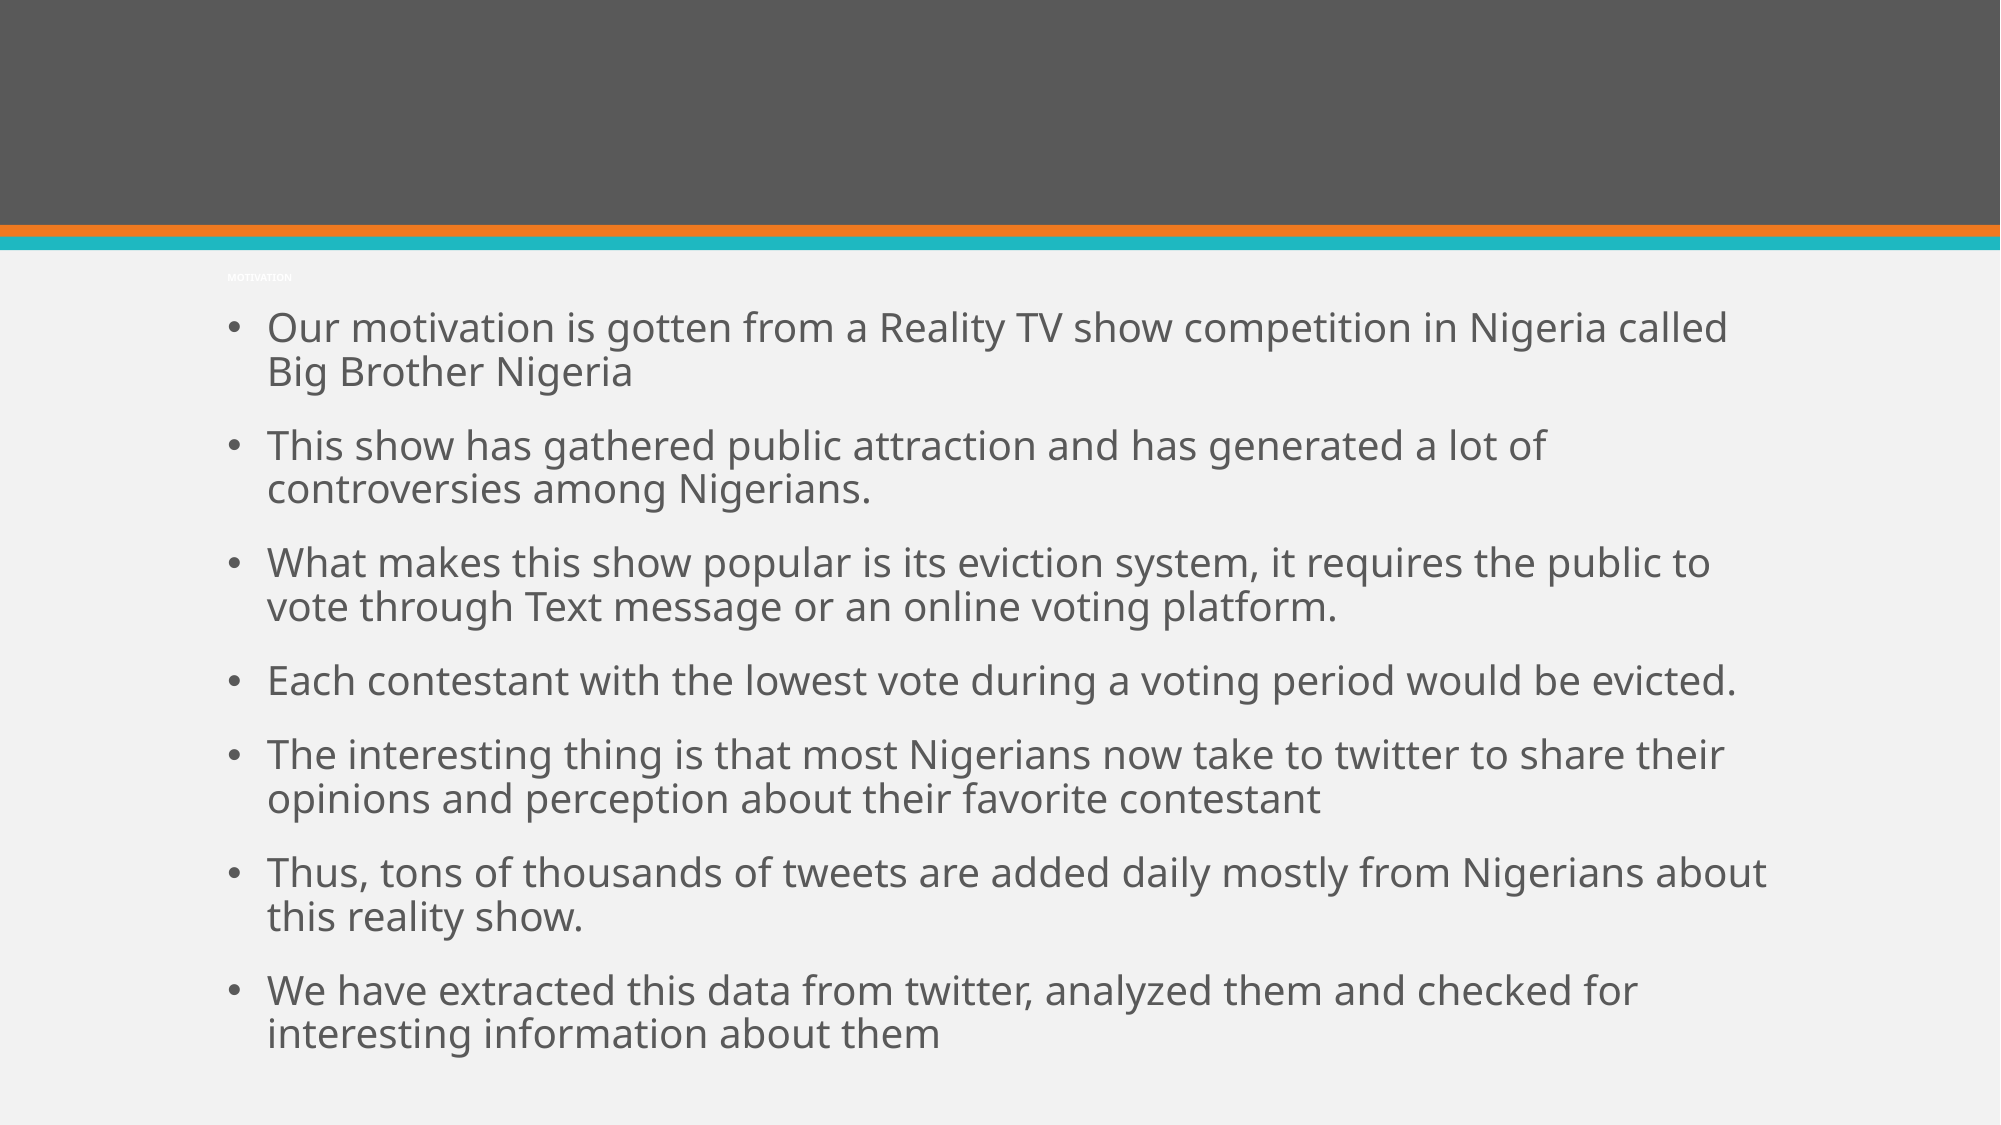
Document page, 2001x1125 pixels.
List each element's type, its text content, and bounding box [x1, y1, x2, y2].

list Our motivation is gotten from a Reality TV show competition in Nigeria called Big Brother Nigeria This show has gathered public attraction and has generated a lot of controversies among Nigerians. What makes this show popular is its eviction system, it requires the public to vote through Text message or an online voting platform. Each contestant with the lowest vote during a voting period would be evicted. The interesting thing is that most Nigerians now take to twitter to share their opinions and perception about their favorite contestant Thus, tons of thousands of tweets are added daily mostly from Nigerians about this reality show. We have extracted this data from twitter, analyzed them and checked for interesting information about them [212, 299, 1788, 1084]
title MOTIVATION [212, 41, 1788, 299]
